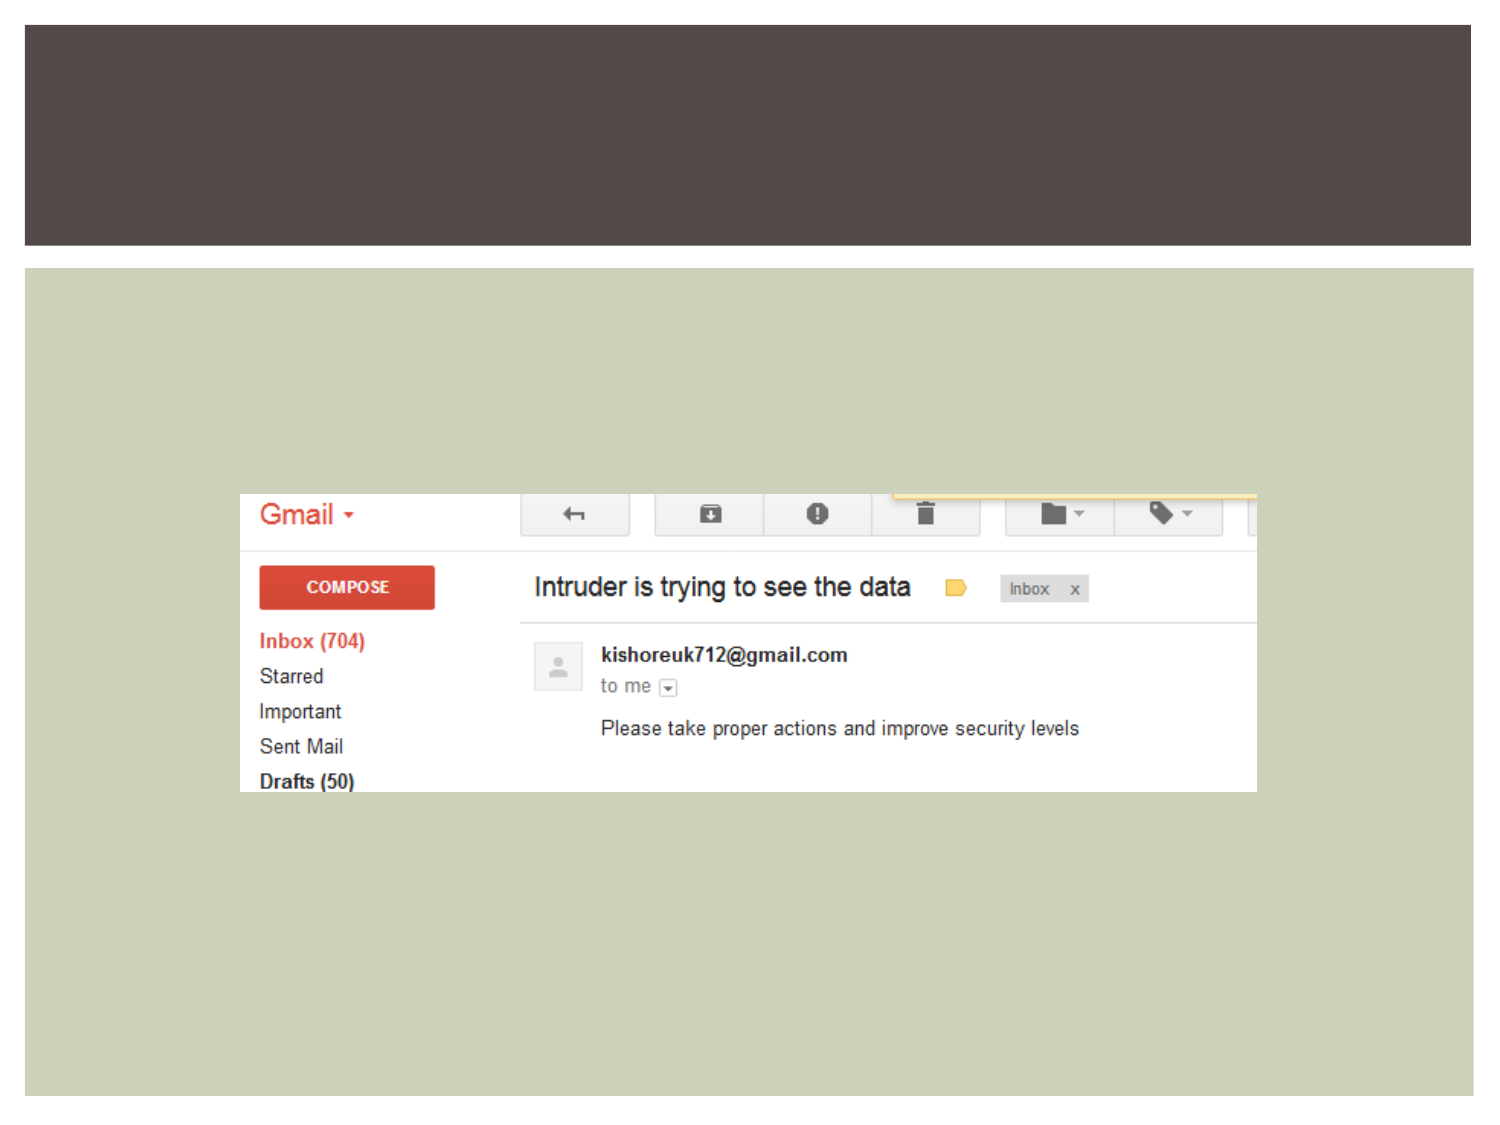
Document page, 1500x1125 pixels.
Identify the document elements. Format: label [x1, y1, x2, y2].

list [239, 494, 1257, 792]
